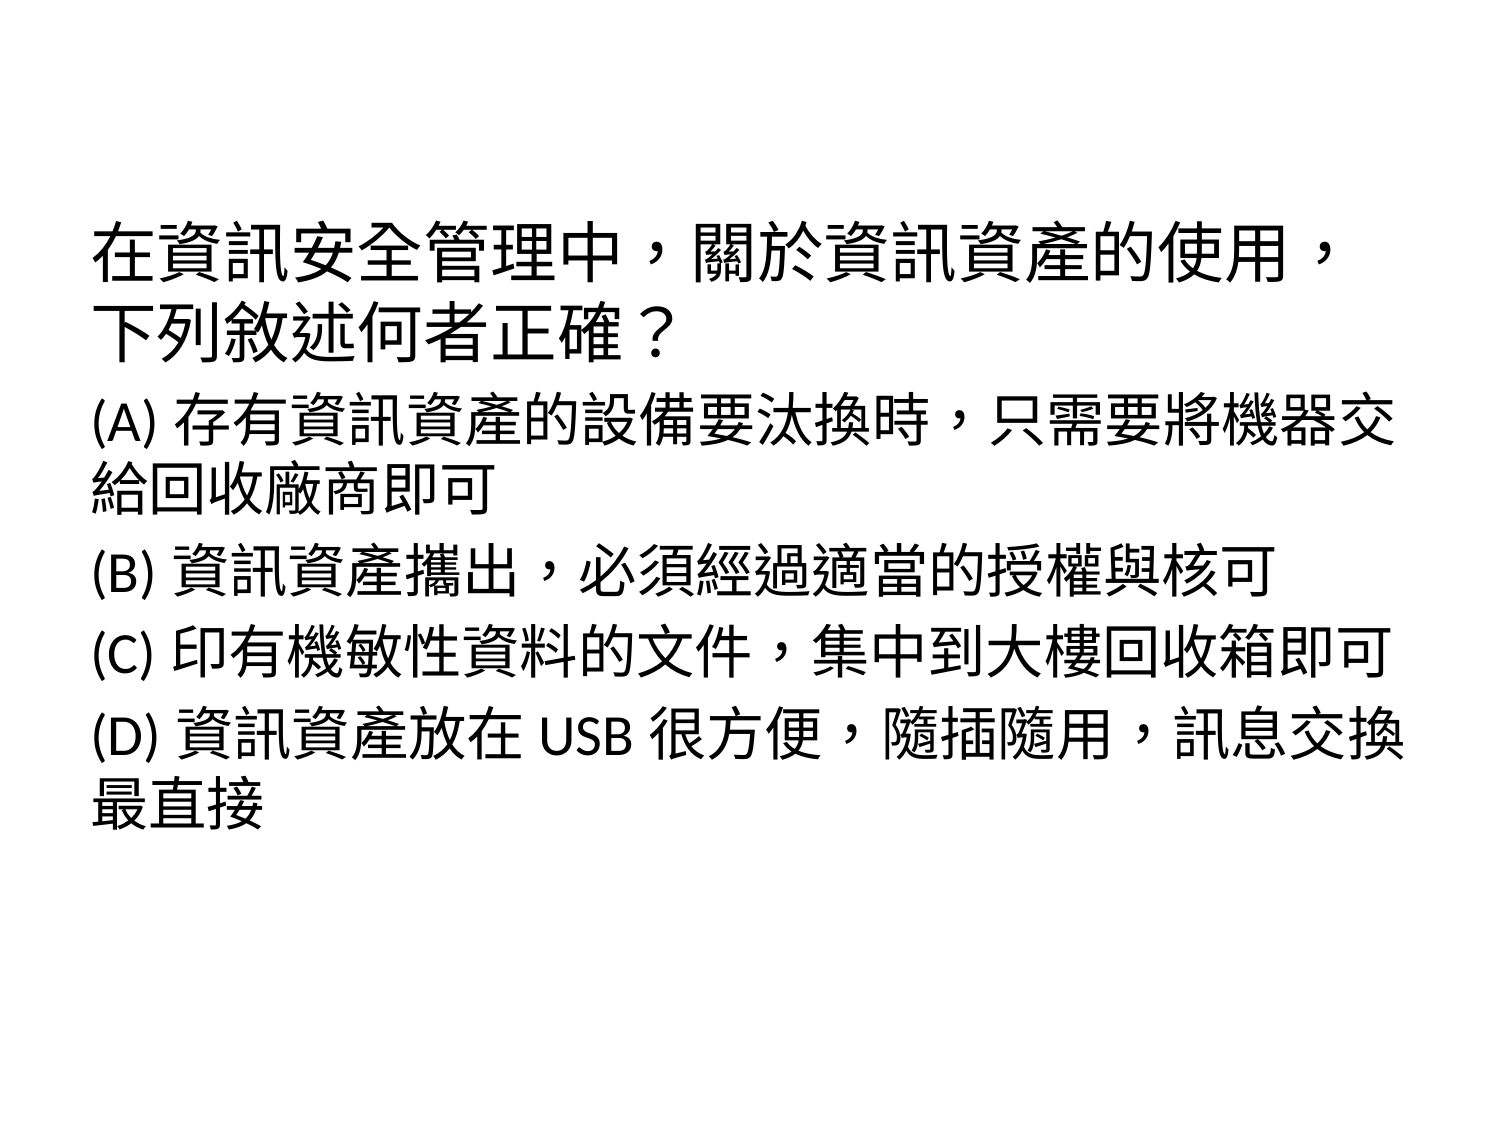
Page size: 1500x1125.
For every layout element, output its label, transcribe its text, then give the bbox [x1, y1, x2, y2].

list 在資訊安全管理中，關於資訊資產的使用，下列敘述何者正確？ (A)存有資訊資產的設備要汰換時，只需要將機器交給回收廠商即可 (B)資訊資產攜出，必須經過適當的授權與核可 (C)印有機敏性資料的文件，集中到大樓回收箱即可 (D)資訊資產放在USB很方便，隨插隨用，訊息交換最直接 [75, 203, 1425, 882]
